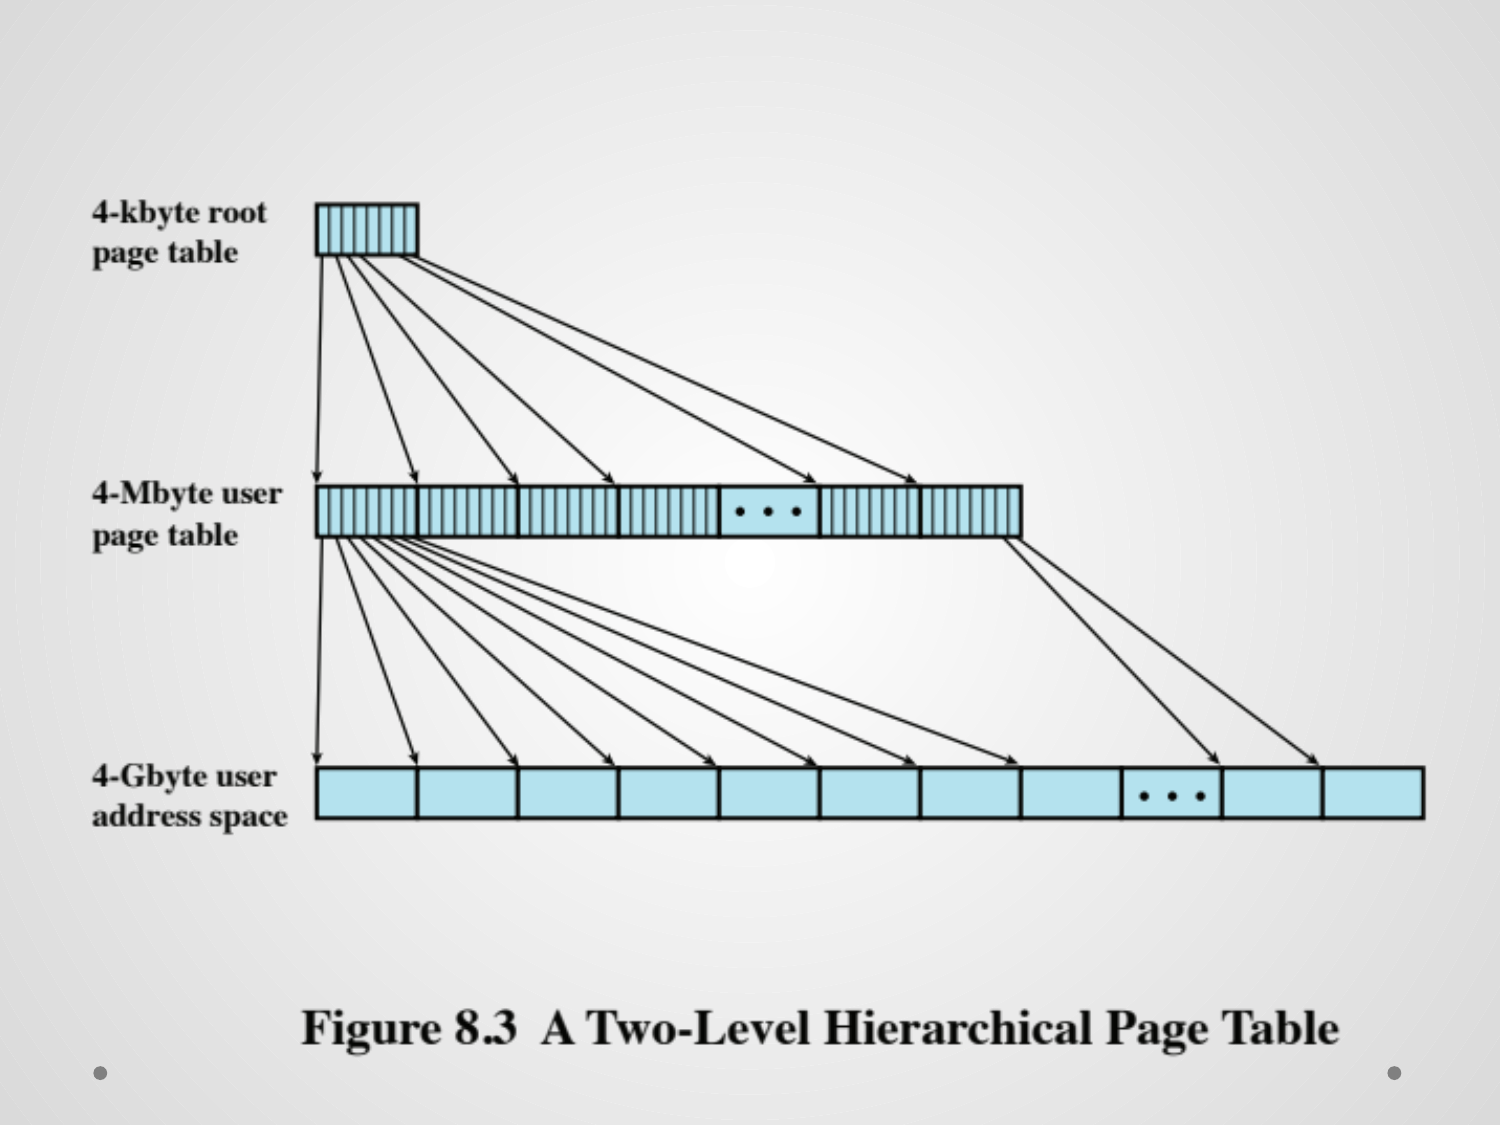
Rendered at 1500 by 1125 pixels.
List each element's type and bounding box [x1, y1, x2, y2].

picture [49, 124, 1476, 1109]
